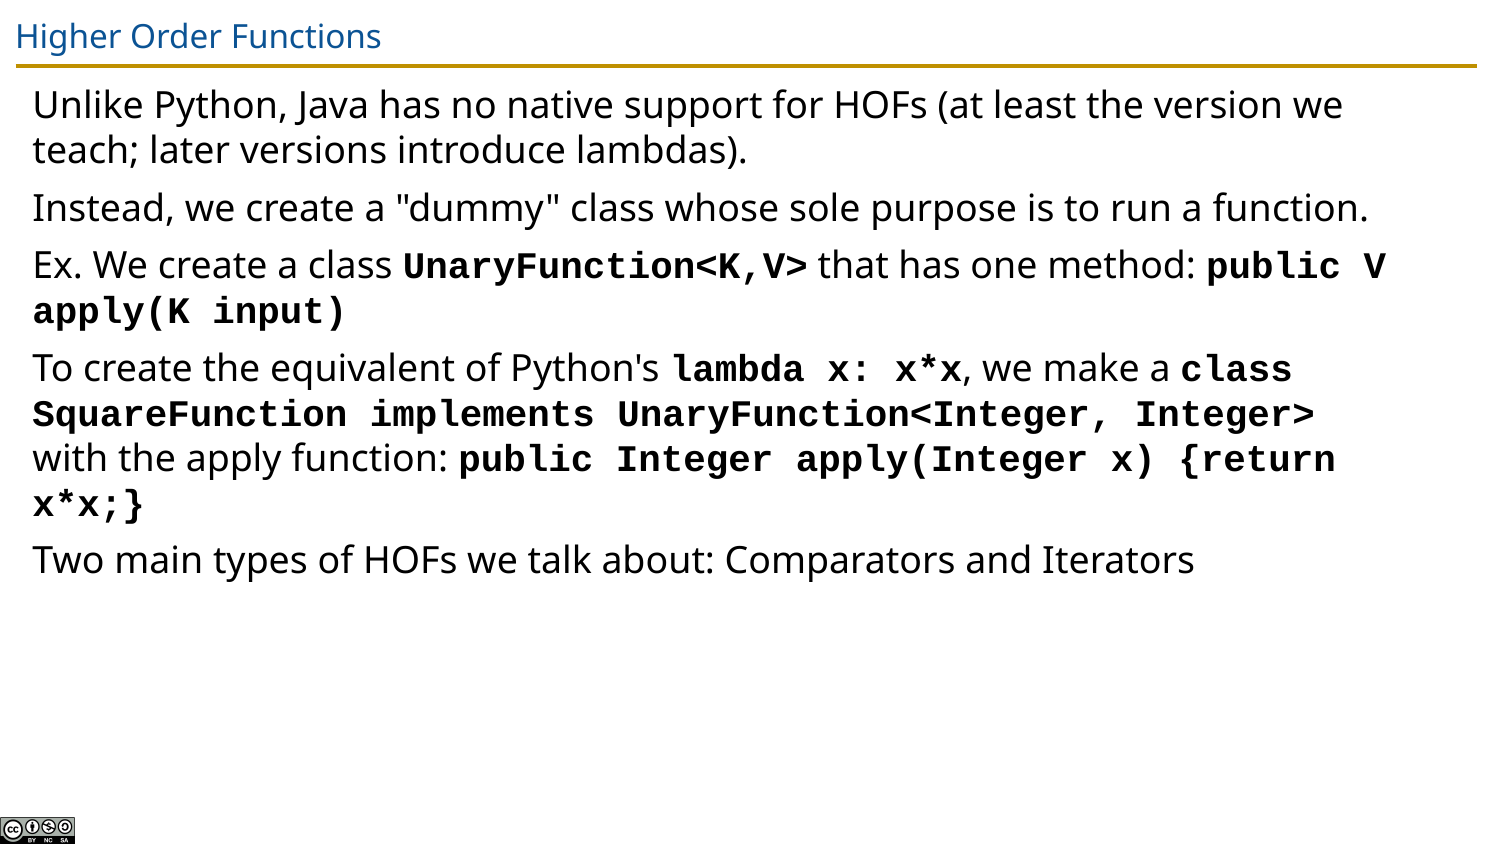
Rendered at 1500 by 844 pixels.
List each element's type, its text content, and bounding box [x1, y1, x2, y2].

picture [0, 817, 75, 844]
list Unlike Python, Java has no native support for HOFs (at least the version we teach; later versions introduce lambdas). Instead, we create a "dummy" class whose sole purpose is to run a function. Ex. We create a class UnaryFunction<K,V> that has one method: public V apply(K input) To create the equivalent of Python's lambda x: x*x, we make a class SquareFunction implements UnaryFunction<Integer, Integer> with the apply function: public Integer apply(Integer x) {return x*x;} Two main types of HOFs we talk about: Comparators and Iterators [17, 65, 1416, 627]
title Higher Order Functions [0, 0, 1398, 65]
